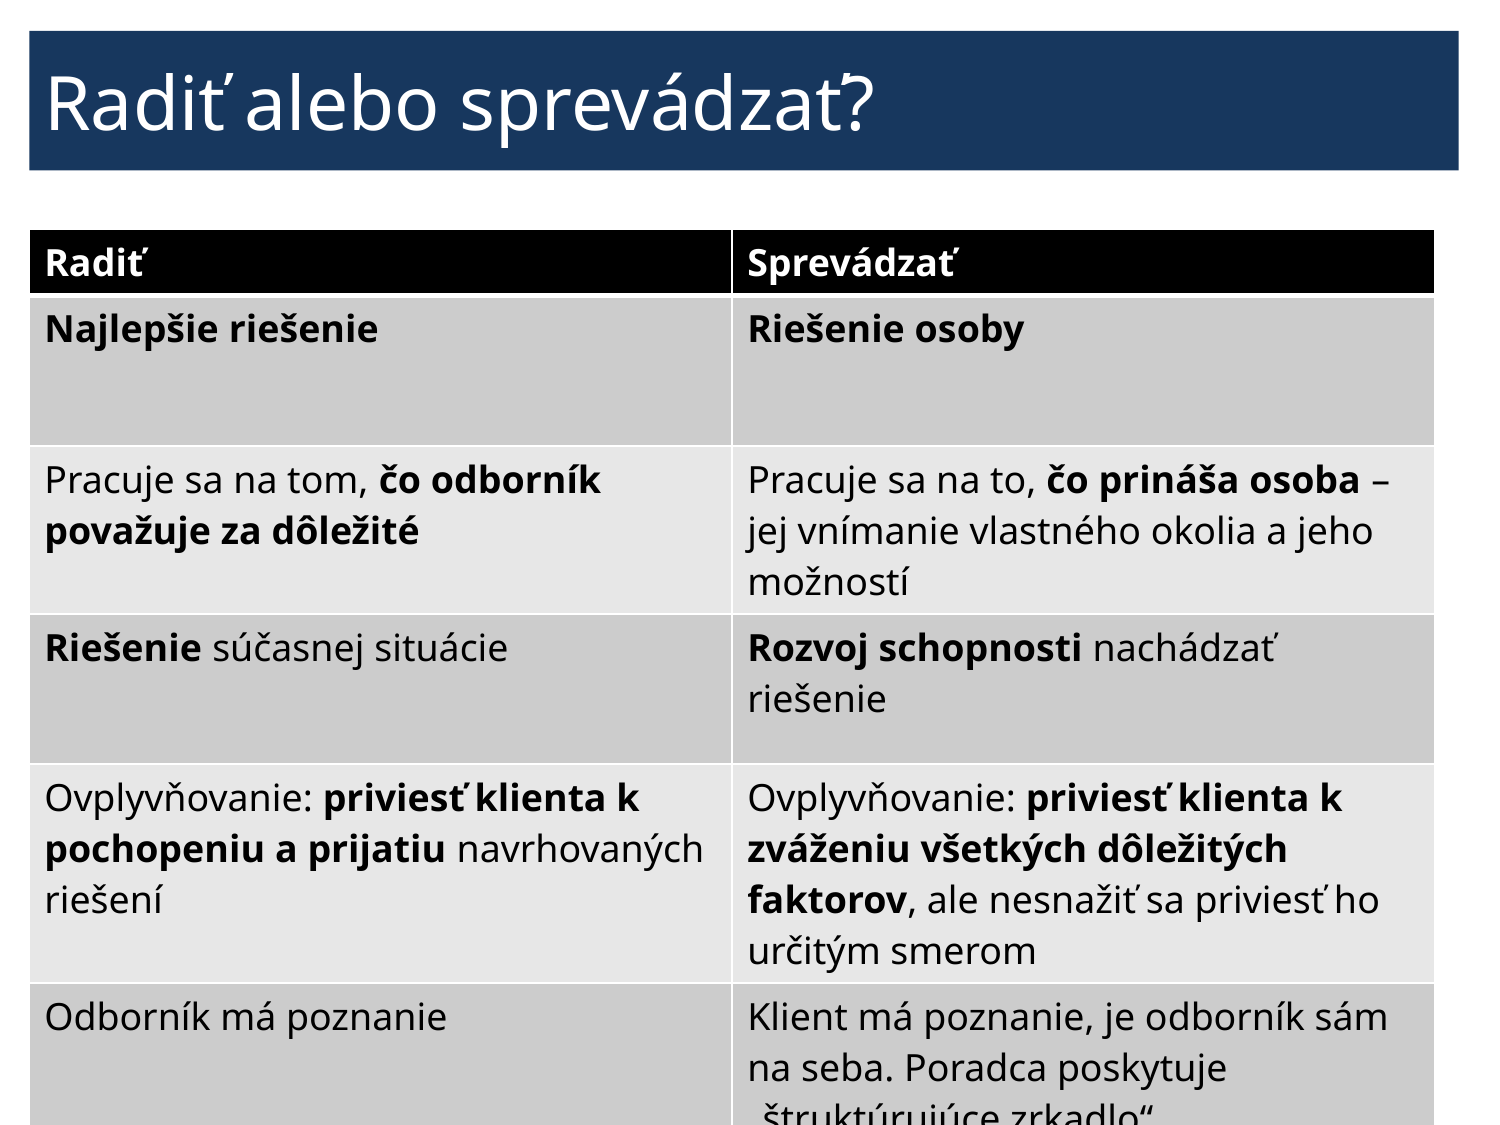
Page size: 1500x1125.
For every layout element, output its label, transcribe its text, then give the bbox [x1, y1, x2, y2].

table_cell Rozvoj schopnosti nachádzať riešenie [733, 615, 1434, 763]
table_header Radiť [30, 230, 731, 293]
table_header Sprevádzať [733, 230, 1434, 293]
table_cell Riešenie súčasnej situácie [30, 615, 731, 763]
table_cell Klient má poznanie, je odborník sám na seba. Poradca poskytuje „štruktúrujúce zrkadlo“ [733, 984, 1434, 1125]
table_cell Pracuje sa na tom, čo odborník považuje za dôležité [30, 447, 731, 613]
table_cell Riešenie osoby [733, 298, 1434, 445]
table_cell Ovplyvňovanie: priviesť klienta k pochopeniu a prijatiu navrhovaných riešení [30, 765, 731, 982]
text_box Radiť alebo sprevádzať? [29, 30, 1459, 171]
table_cell Odborník má poznanie [30, 984, 731, 1125]
table_cell Ovplyvňovanie: priviesť klienta k zváženiu všetkých dôležitých faktorov, ale nesnažiť sa priviesť ho určitým smerom [733, 765, 1434, 982]
table_cell Pracuje sa na to, čo prináša osoba – jej vnímanie vlastného okolia a jeho možností [733, 447, 1434, 613]
table_cell Najlepšie riešenie [30, 298, 731, 445]
